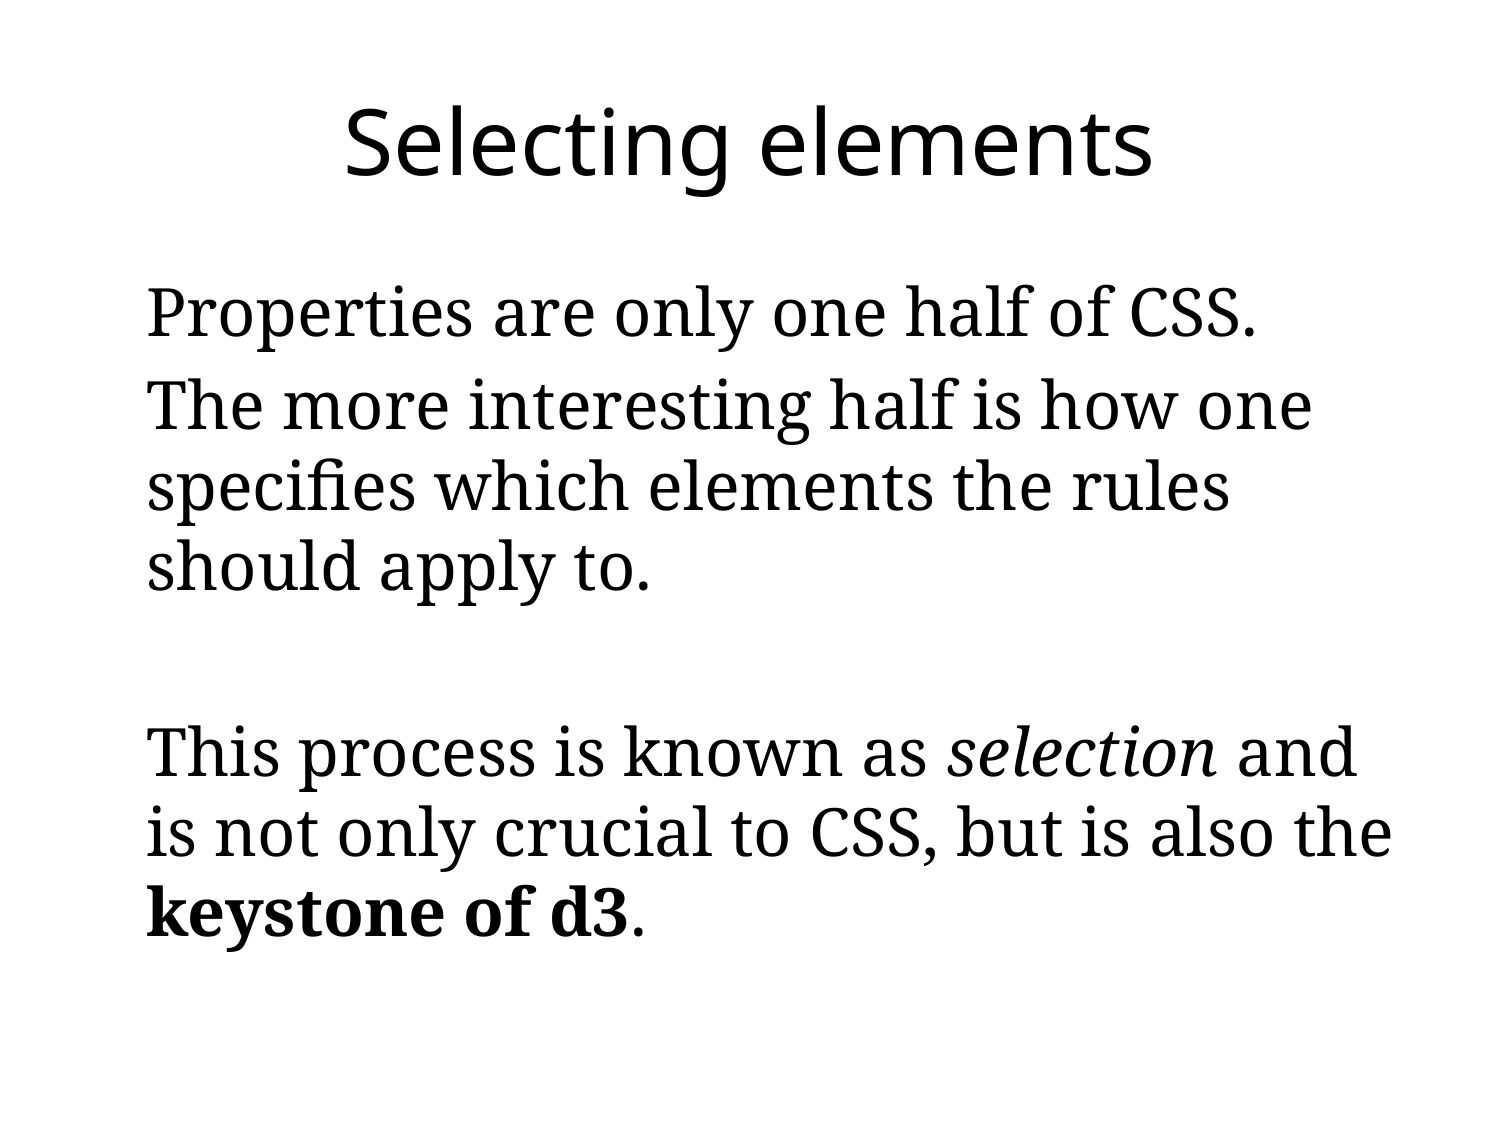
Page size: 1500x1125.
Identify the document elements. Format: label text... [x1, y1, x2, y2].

title Selecting elements [75, 45, 1425, 233]
list Properties are only one half of CSS. The more interesting half is how one specifies which elements the rules should apply to. This process is known as selection and is not only crucial to CSS, but is also the keystone of d3. [75, 262, 1425, 1005]
